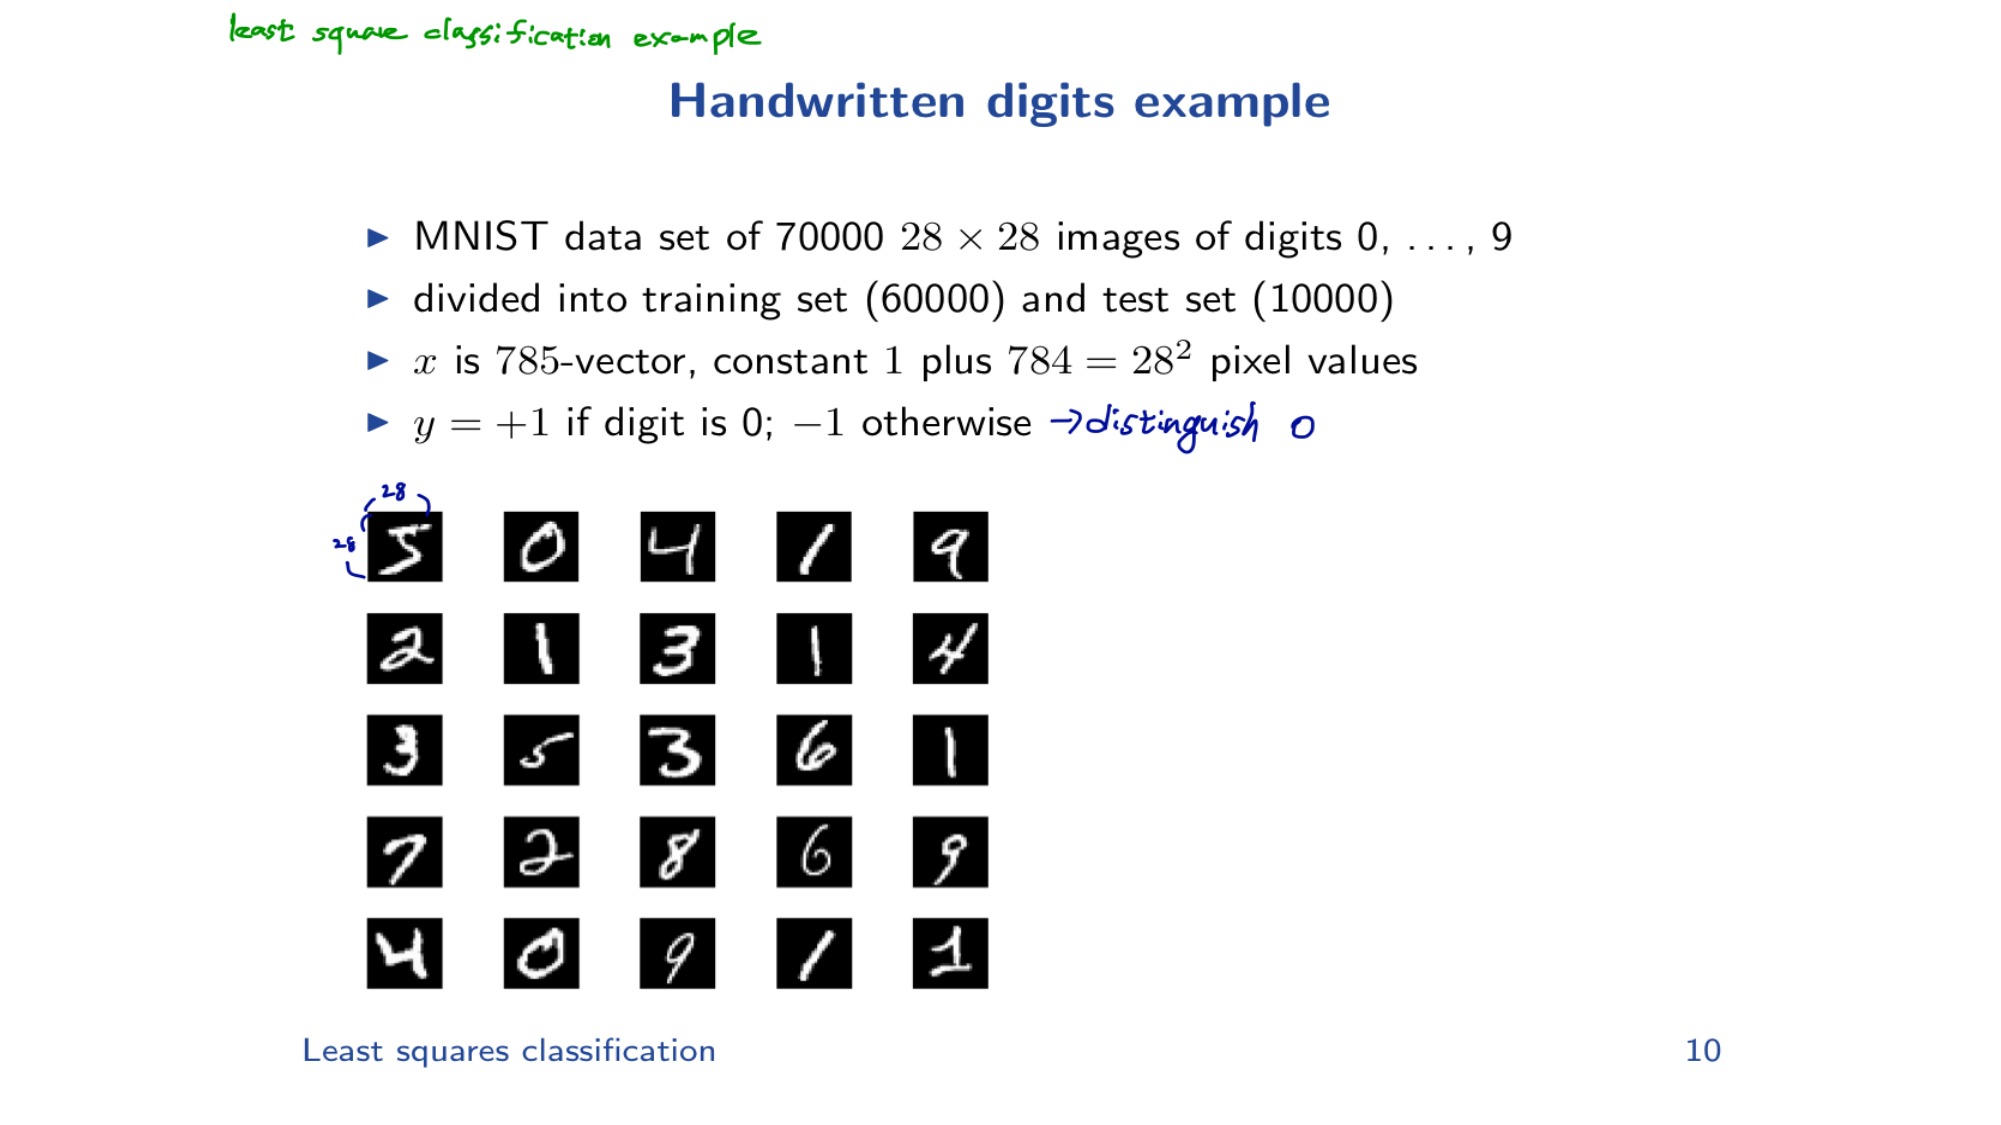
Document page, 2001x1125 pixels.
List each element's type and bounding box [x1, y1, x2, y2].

list [202, 1, 1798, 1124]
